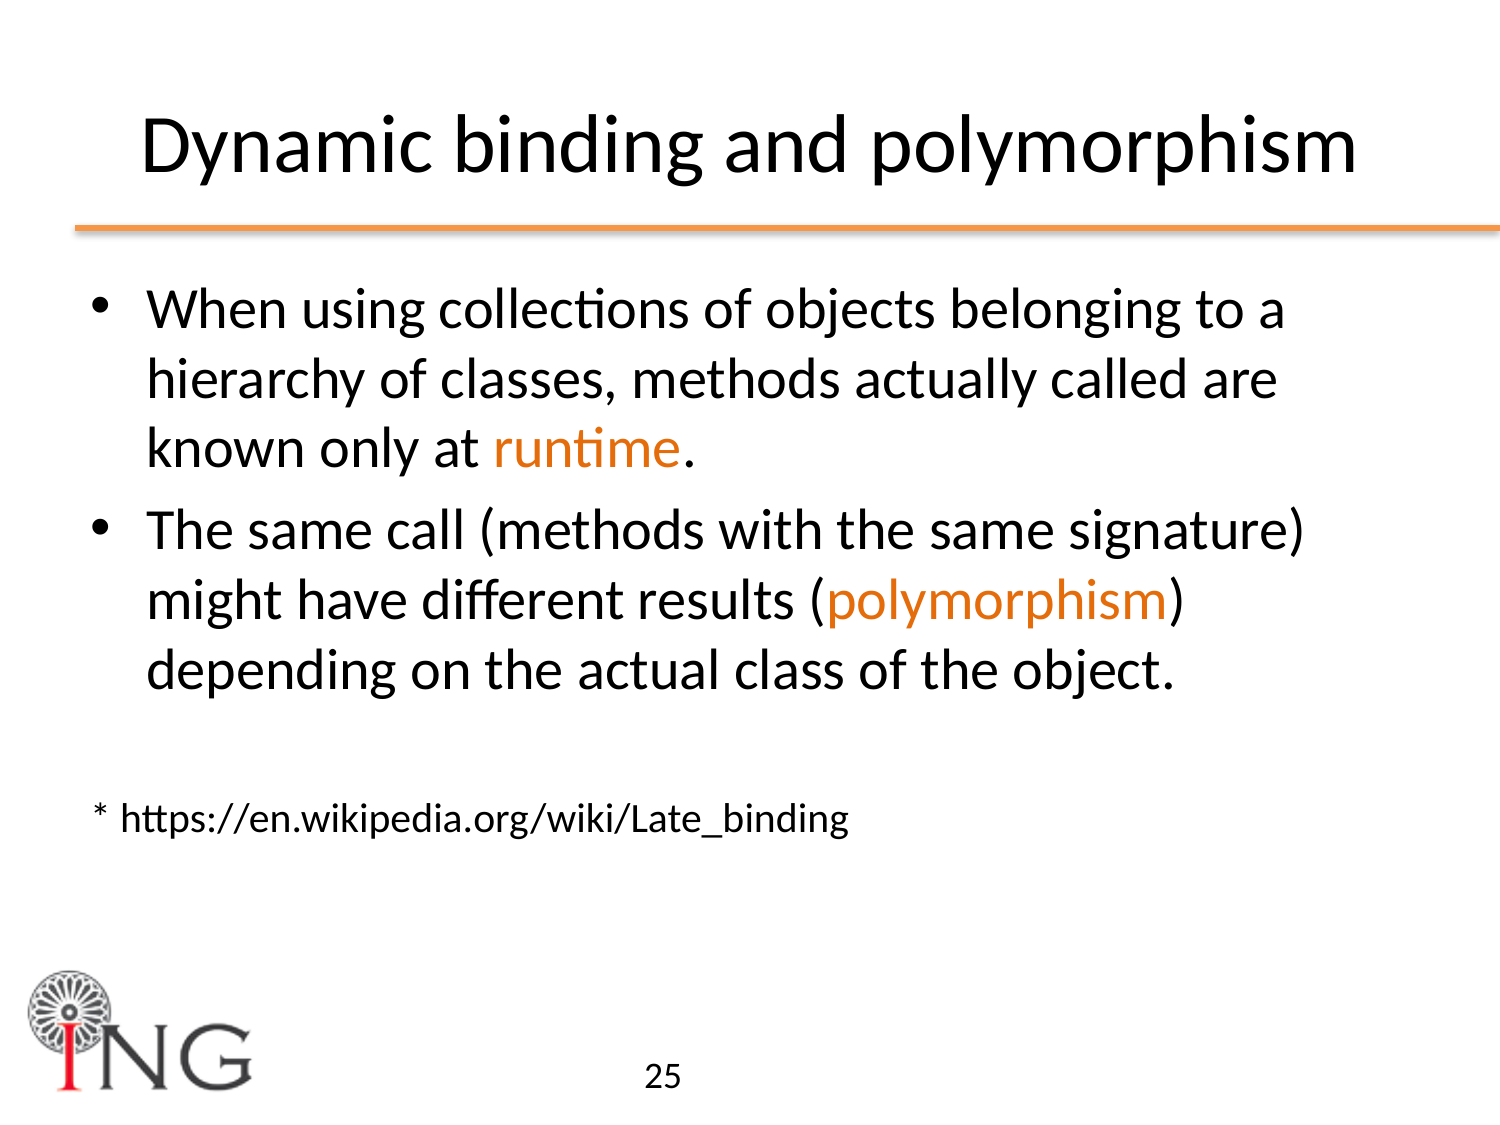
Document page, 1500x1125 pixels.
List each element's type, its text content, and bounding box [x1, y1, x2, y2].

list When using collections of objects belonging to a hierarchy of classes, methods actually called are known only at runtime. The same call (methods with the same signature) might have different results (polymorphism) depending on the actual class of the object. * https://en.wikipedia.org/wiki/Late_binding [75, 262, 1425, 1005]
slide_number 25 [629, 1043, 1425, 1104]
picture [3, 948, 281, 1124]
title Dynamic binding and polymorphism [75, 45, 1425, 233]
